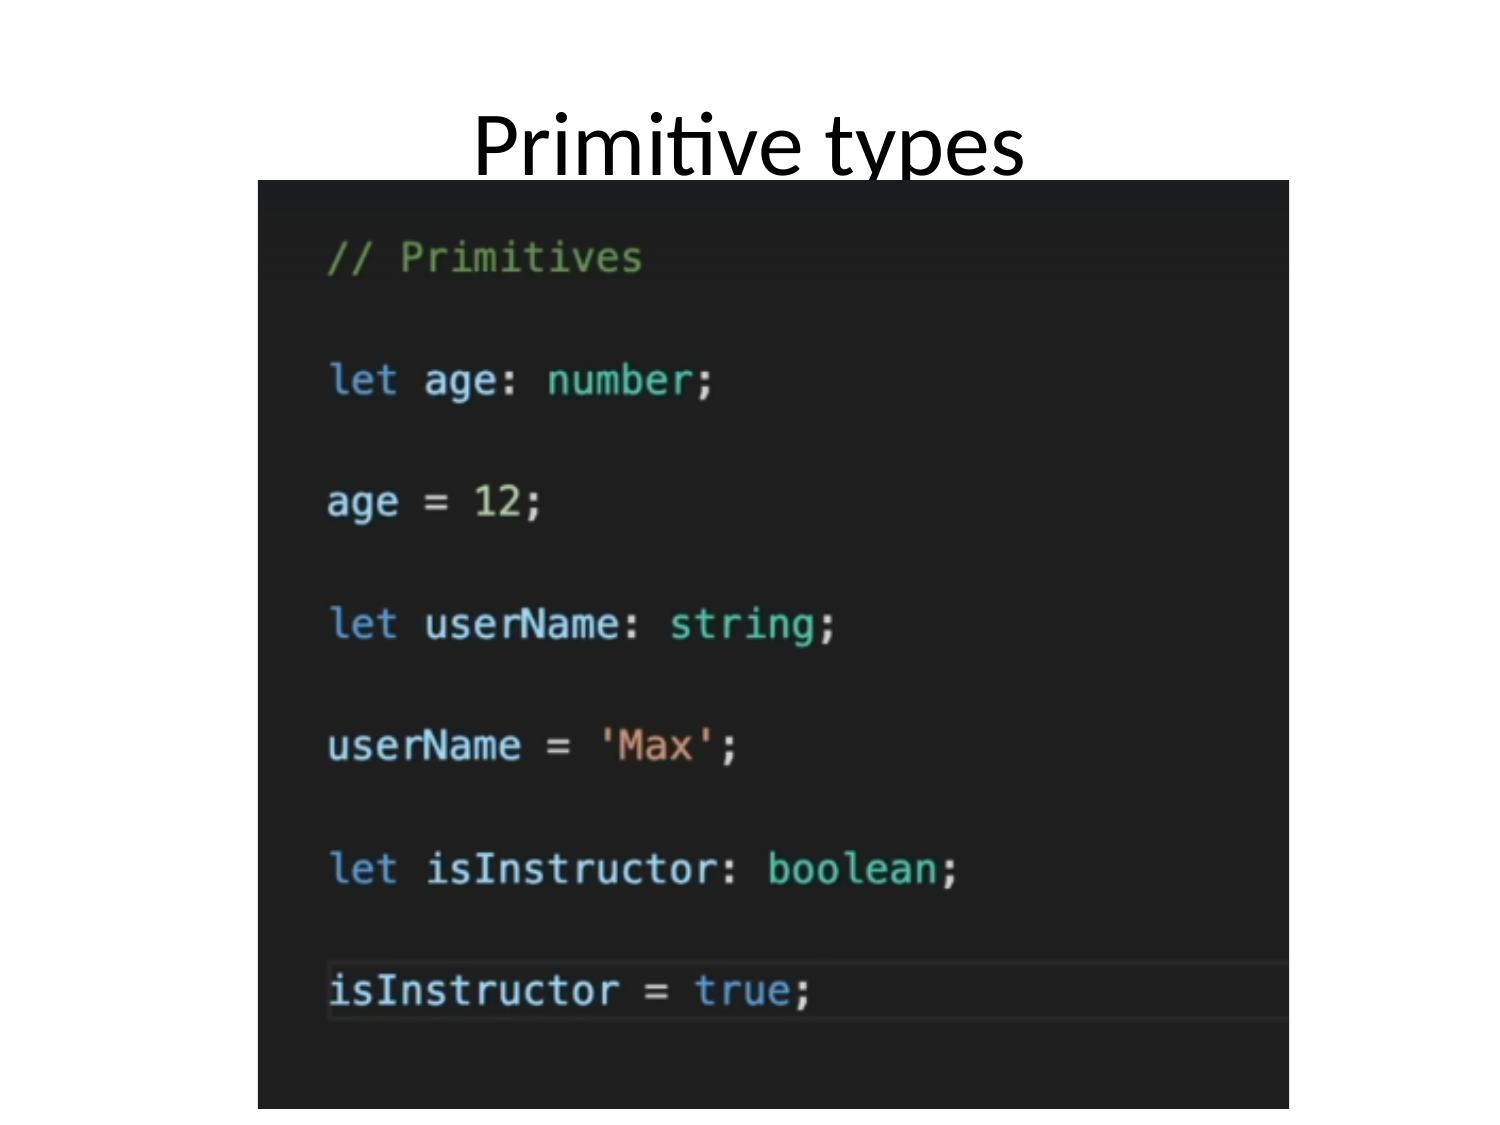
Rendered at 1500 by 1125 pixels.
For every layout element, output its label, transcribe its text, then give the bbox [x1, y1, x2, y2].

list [257, 180, 1290, 1109]
title Primitive types [75, 45, 1425, 233]
